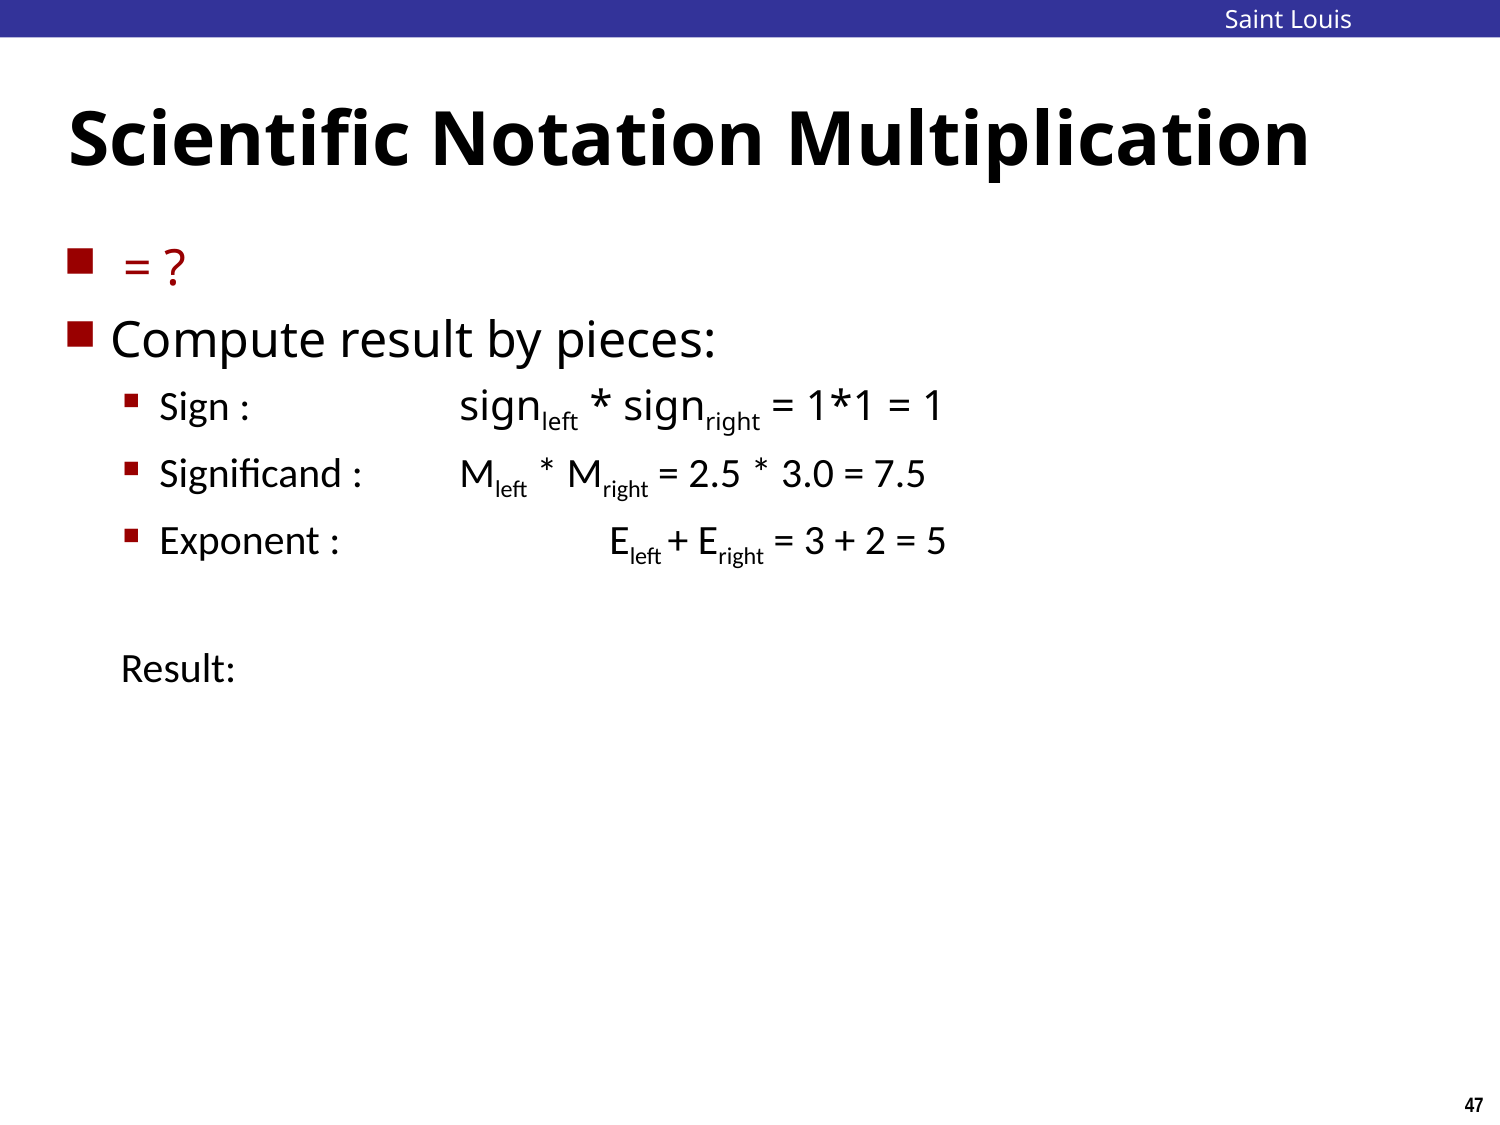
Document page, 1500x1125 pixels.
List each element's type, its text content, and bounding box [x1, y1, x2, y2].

title Scientific Notation Multiplication [62, 41, 1438, 230]
